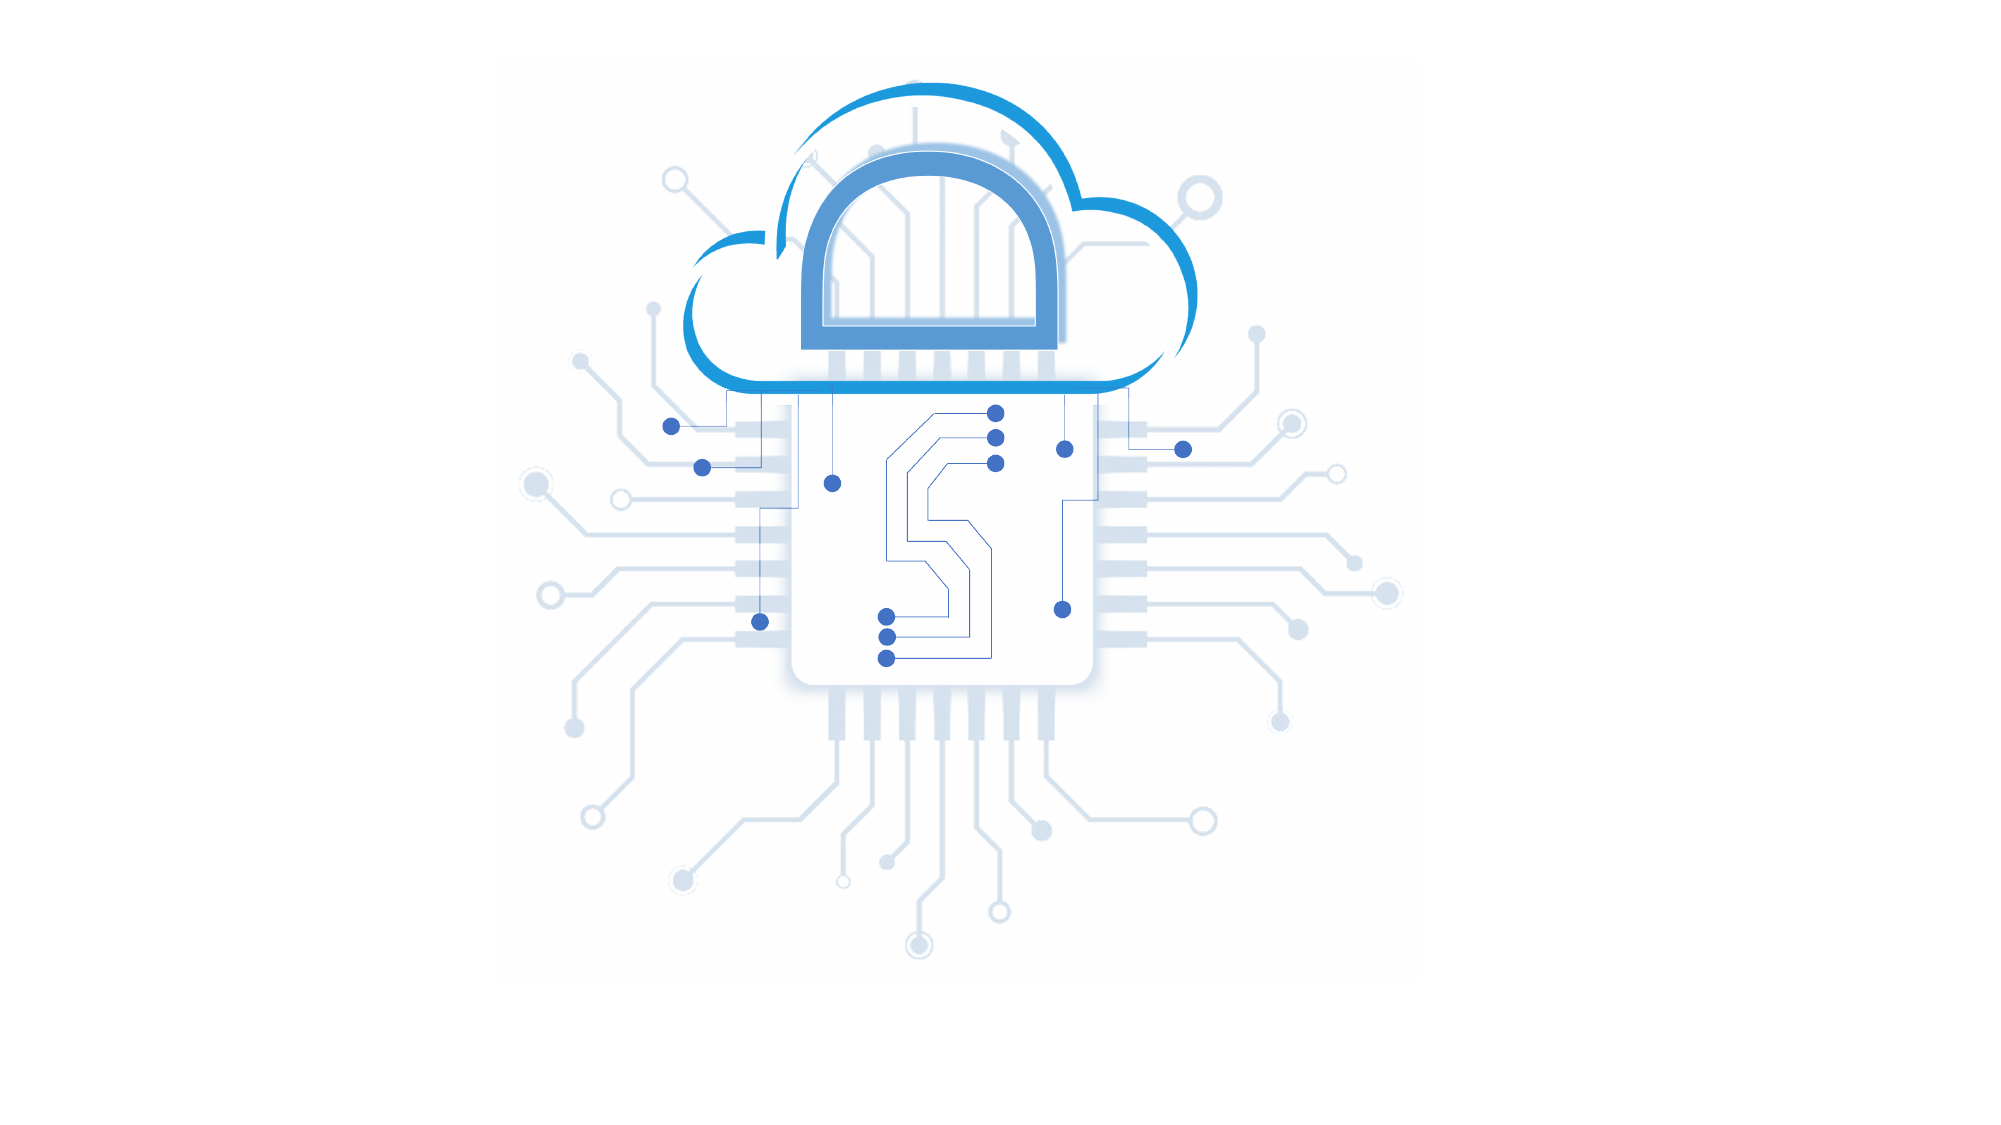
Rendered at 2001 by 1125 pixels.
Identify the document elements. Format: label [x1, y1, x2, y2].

picture [496, 58, 1419, 982]
